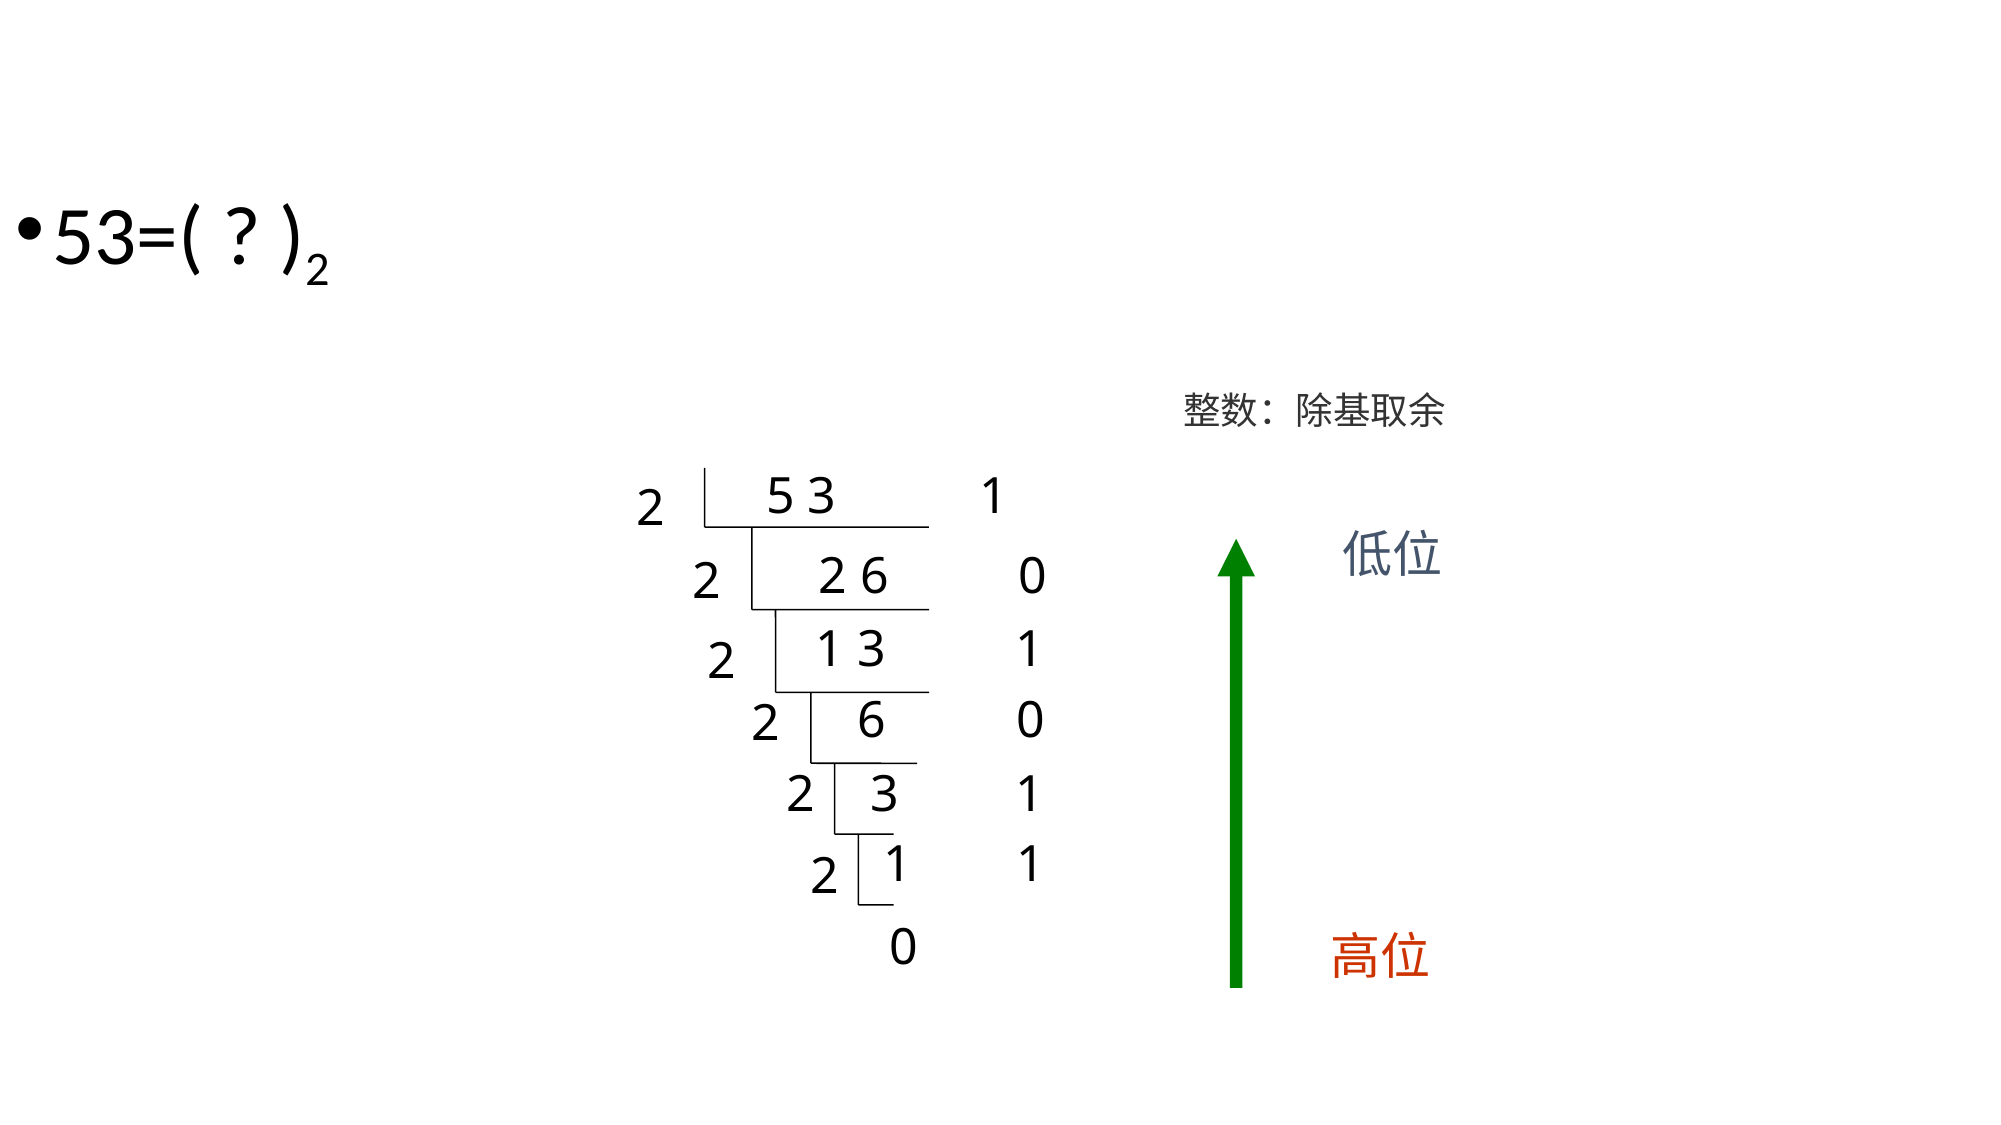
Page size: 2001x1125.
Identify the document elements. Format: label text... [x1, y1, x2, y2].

text_box 2 [692, 621, 751, 697]
text_box 6 0 [843, 679, 1151, 755]
text_box 1 1 [868, 824, 1203, 900]
text_box 5 3 1 [751, 456, 1059, 531]
text_box 2 [736, 682, 795, 758]
text_box 0 [874, 906, 1063, 982]
text_box 高位 [1315, 916, 1446, 992]
text_box 2 [772, 753, 831, 829]
list 53=( ? )2 [0, 174, 1342, 1101]
text_box 2 [795, 836, 854, 911]
text_box 1 3 1 [800, 609, 1164, 685]
text_box 2 [621, 467, 680, 543]
text_box [1230, 538, 1243, 988]
text_box 整数：除基取余 [1168, 379, 1935, 440]
text_box 3 1 [855, 753, 1177, 829]
text_box 2 6 0 [803, 535, 1219, 611]
text_box 2 [677, 540, 736, 616]
text_box 低位 [1327, 515, 1458, 590]
